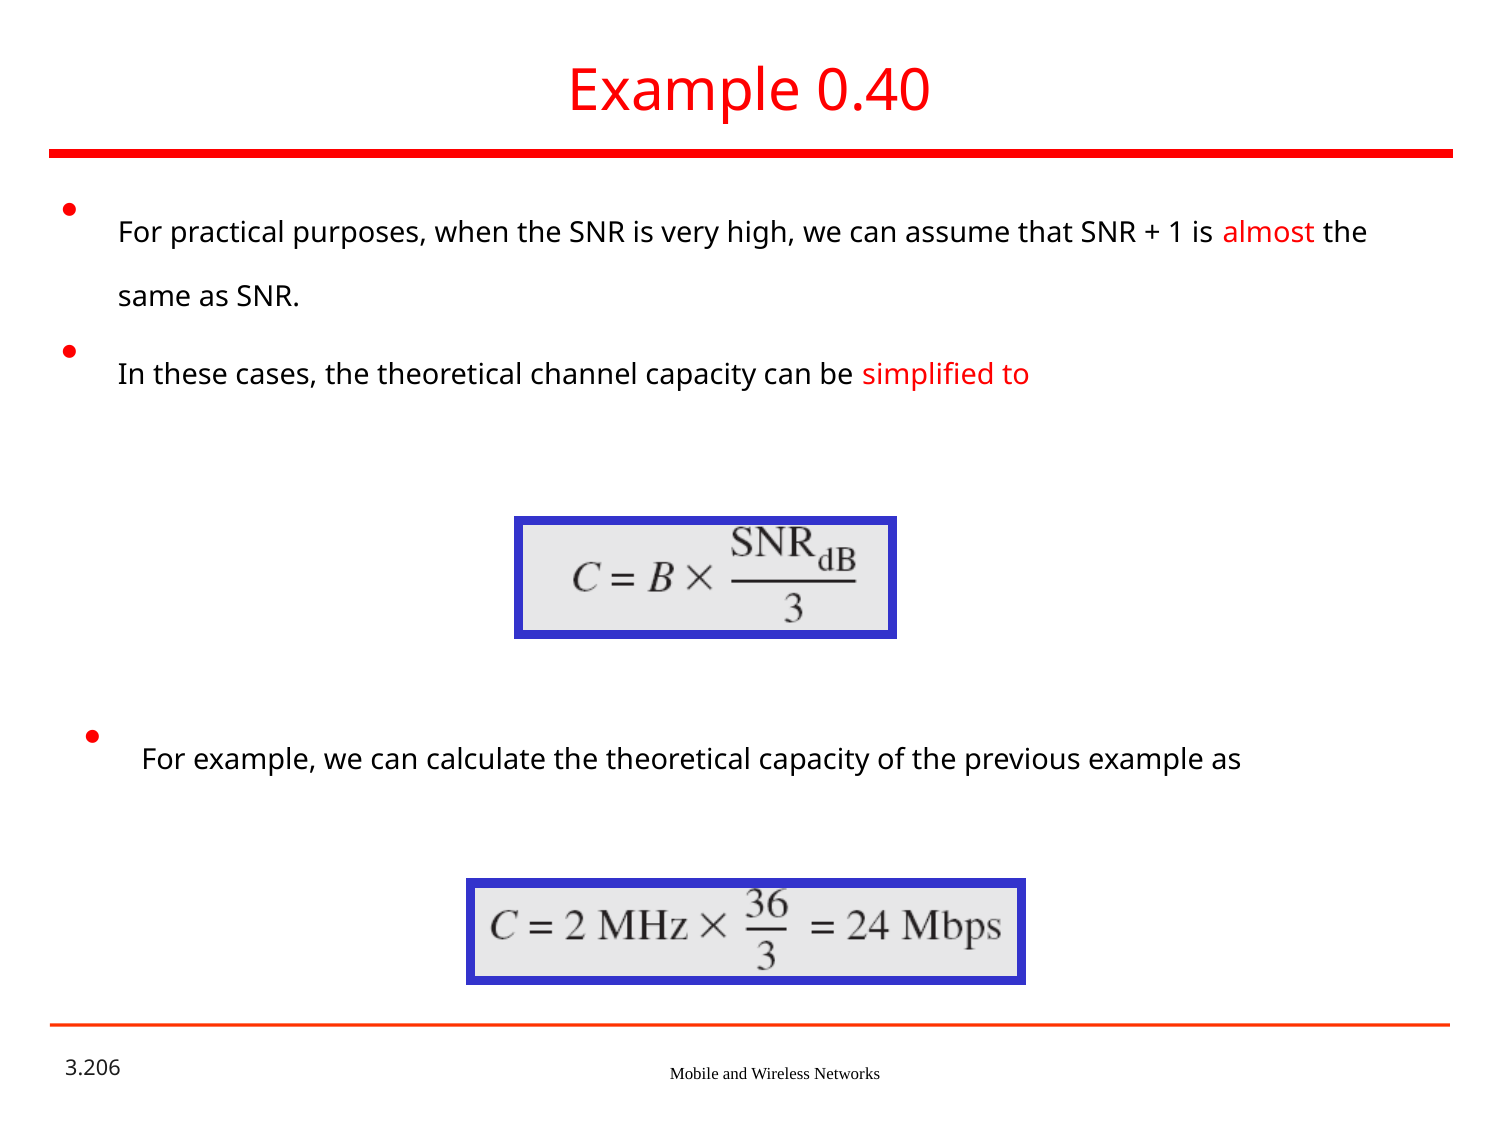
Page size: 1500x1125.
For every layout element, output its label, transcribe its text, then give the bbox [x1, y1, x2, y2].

text_box [24, 237, 1475, 863]
picture [474, 887, 1018, 977]
slide_number 3.206 [49, 1037, 363, 1088]
text_box For practical purposes, when the SNR is very high, we can assume that SNR + 1 is almost the same as SNR. In these cases, the theoretical channel capacity can be simplified to [46, 175, 1447, 398]
footer Mobile and Wireless Networks [512, 1037, 1038, 1089]
picture [522, 524, 888, 631]
title Example 0.40 [49, 37, 1451, 138]
text_box For example, we can calculate the theoretical capacity of the previous example as [70, 703, 1433, 783]
